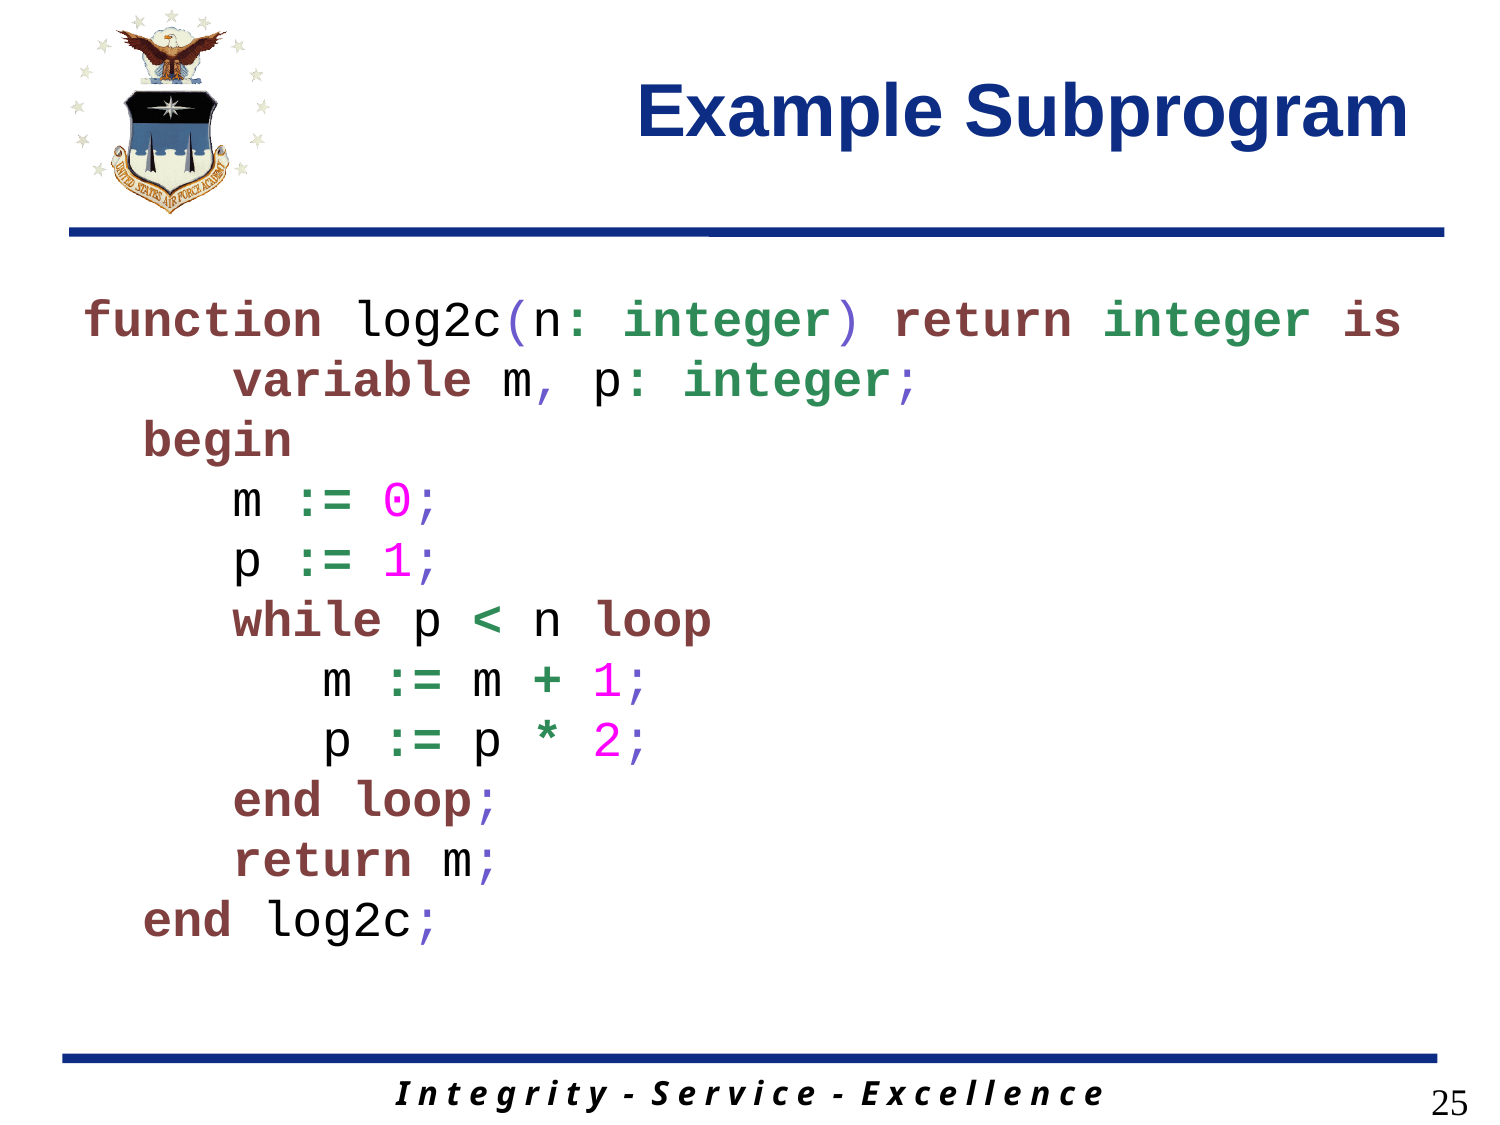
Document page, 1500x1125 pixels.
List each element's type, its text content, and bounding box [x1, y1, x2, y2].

title Example Subprogram [313, 12, 1427, 201]
text_box function log2c(n: integer) return integer is variable m, p: integer; begin m := 0; p := 1; while p < n loop m := m + 1; p := p * 2; end loop; return m; end log2c; [37, 278, 1500, 954]
picture [63, 0, 275, 222]
slide_number 25 [1133, 1025, 1484, 1105]
